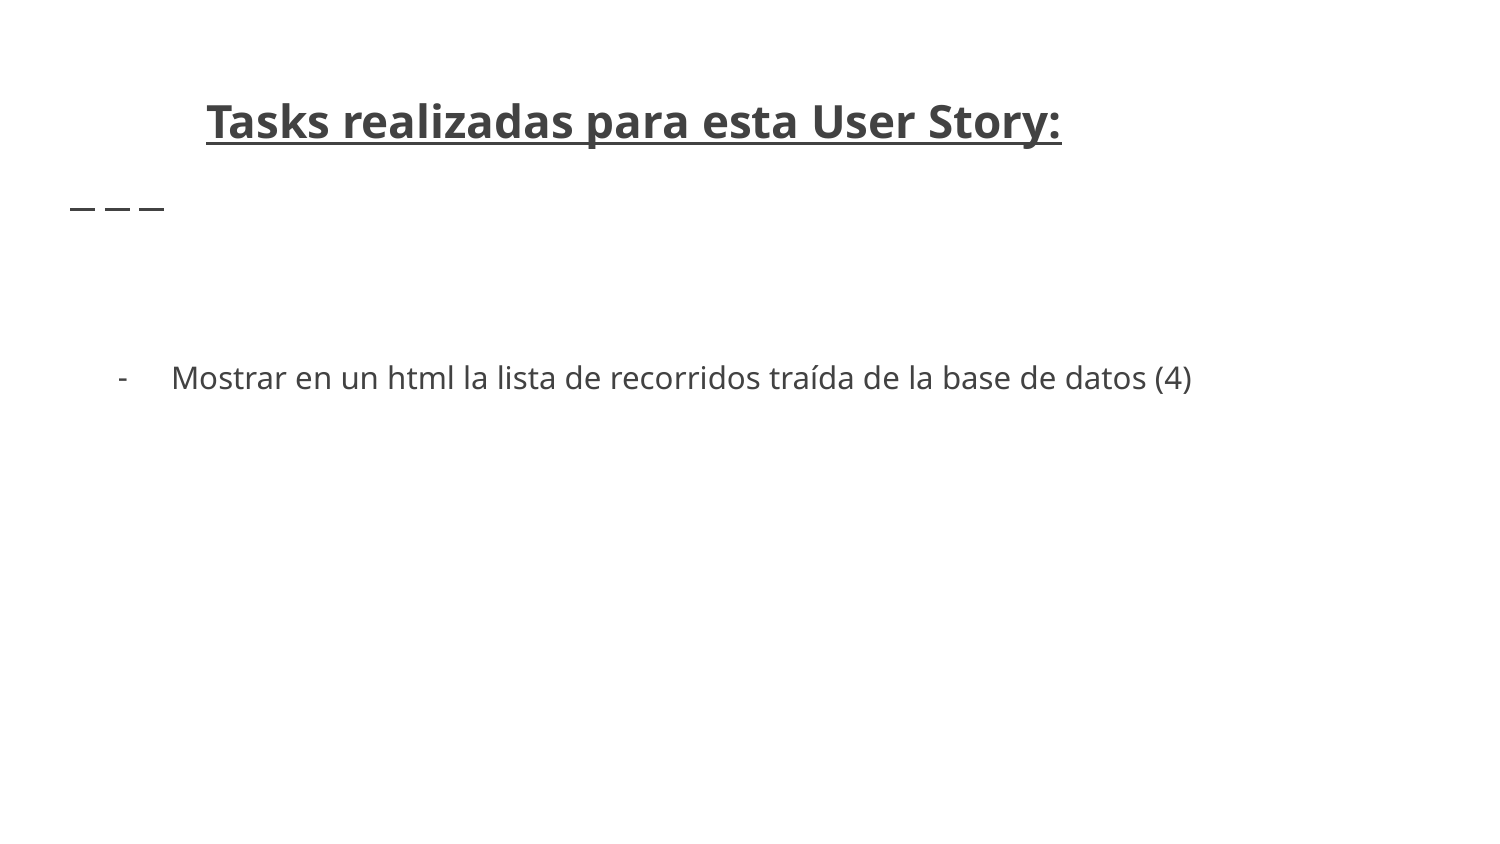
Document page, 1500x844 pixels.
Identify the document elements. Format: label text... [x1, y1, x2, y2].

title Tasks realizadas para esta User Story: [191, 42, 1500, 163]
list Mostrar en un html la lista de recorridos traída de la base de datos (4) [81, 267, 1461, 776]
